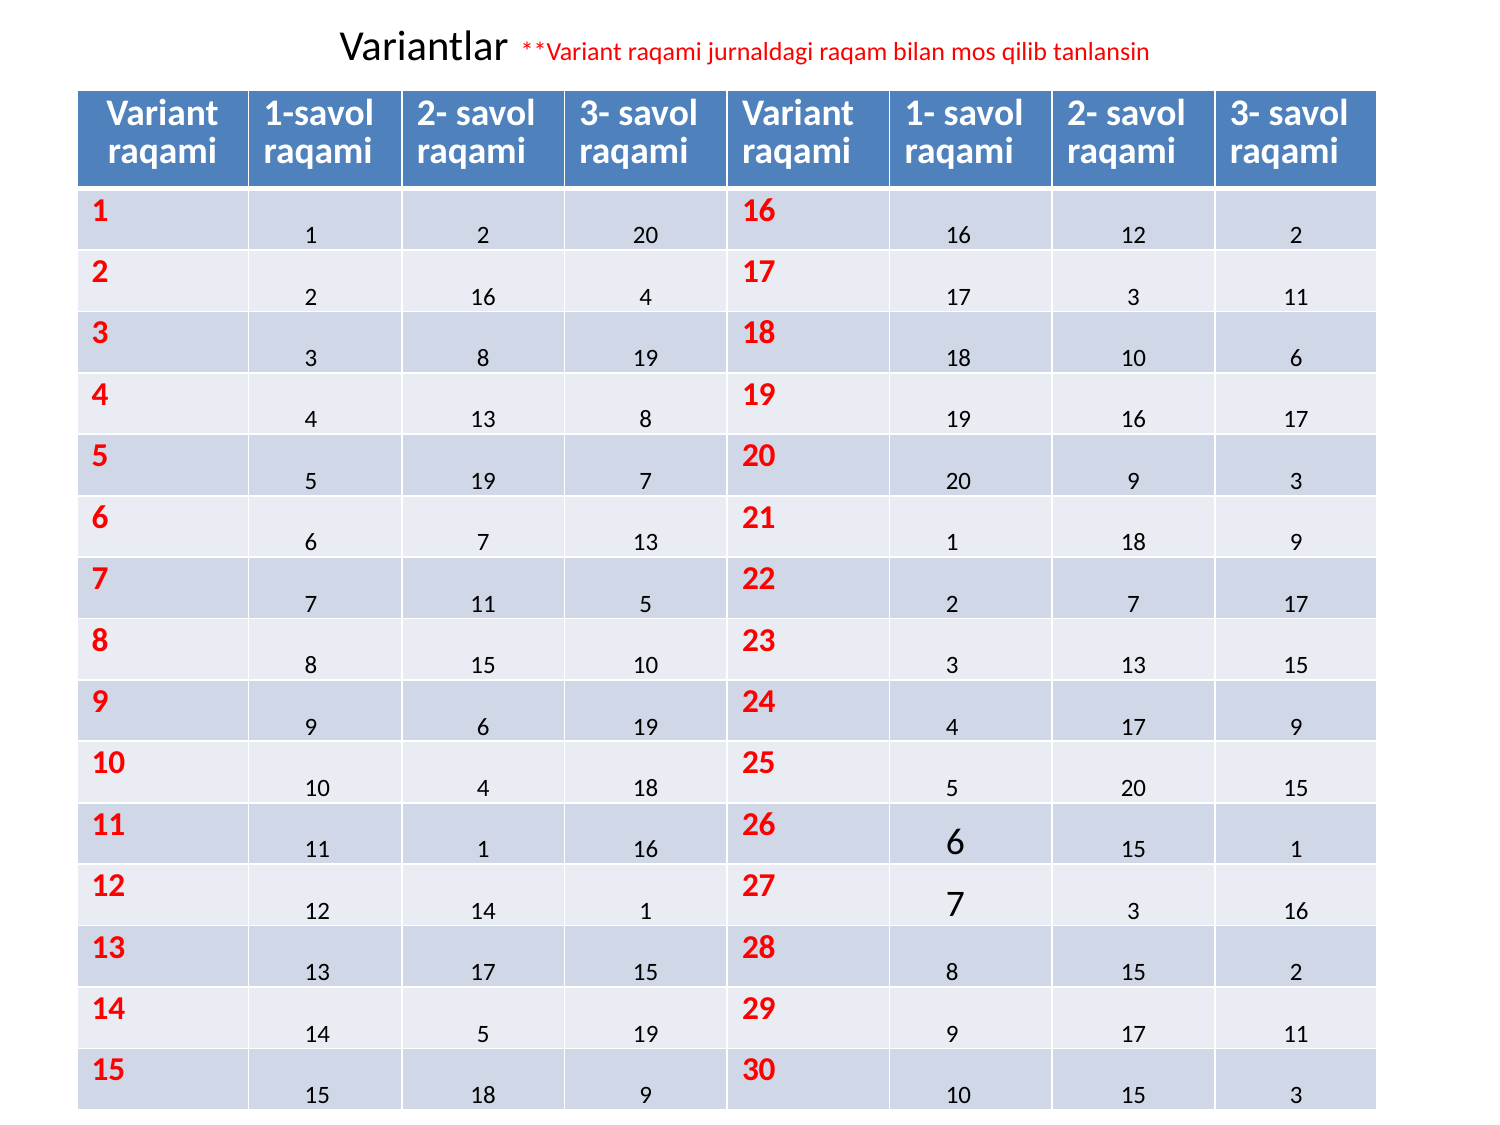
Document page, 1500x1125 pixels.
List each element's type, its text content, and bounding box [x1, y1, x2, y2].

table_cell 19 [728, 374, 889, 433]
table_cell 11 [1216, 251, 1376, 311]
table_cell 2 [78, 251, 248, 311]
table_cell 9 [1216, 681, 1376, 740]
table_cell 4 [565, 251, 726, 311]
table_cell 13 [249, 926, 401, 986]
table_cell 15 [1053, 926, 1214, 986]
table_cell 16 [403, 251, 564, 311]
table_header 1-savol raqami [249, 91, 401, 186]
table_cell 1 [78, 191, 248, 249]
table_header 3- savol raqami [1216, 91, 1376, 186]
table_cell 5 [249, 435, 401, 495]
table_cell 9 [890, 988, 1051, 1048]
table_cell 16 [565, 804, 726, 863]
table_cell 9 [565, 1049, 726, 1109]
table_cell 15 [403, 619, 564, 679]
table_cell 2 [403, 191, 564, 249]
table_cell 17 [890, 251, 1051, 311]
table_cell 8 [249, 619, 401, 679]
table_header 3- savol raqami [565, 91, 726, 186]
table_cell 10 [890, 1049, 1051, 1109]
table_cell 5 [890, 742, 1051, 802]
table_cell 13 [78, 926, 248, 986]
table_cell 3 [1216, 1049, 1376, 1109]
table_cell 17 [1216, 558, 1376, 618]
table_cell 10 [1053, 312, 1214, 372]
table_cell 7 [890, 865, 1051, 925]
table_cell 16 [1053, 374, 1214, 433]
table_cell 17 [1216, 374, 1376, 433]
table_cell 7 [249, 558, 401, 618]
table_cell 1 [890, 497, 1051, 556]
table_header 1- savol raqami [890, 91, 1051, 186]
table_cell 15 [1216, 619, 1376, 679]
table_cell 3 [1216, 435, 1376, 495]
table_cell 8 [78, 619, 248, 679]
table_cell 27 [728, 865, 889, 925]
table_cell 3 [78, 312, 248, 372]
table_cell 7 [1053, 558, 1214, 618]
table_cell 2 [1216, 926, 1376, 986]
table_cell 19 [565, 681, 726, 740]
table_cell 30 [728, 1049, 889, 1109]
table_cell 6 [78, 497, 248, 556]
table_cell 18 [890, 312, 1051, 372]
title Variantlar **Variant raqami jurnaldagi raqam bilan mos qilib tanlansin [70, 0, 1421, 79]
table_cell 16 [728, 191, 889, 249]
table_cell 2 [249, 251, 401, 311]
table_cell 2 [890, 558, 1051, 618]
table_cell 19 [565, 312, 726, 372]
table_cell 4 [890, 681, 1051, 740]
table_cell 5 [403, 988, 564, 1048]
table_header Variant raqami [78, 91, 248, 186]
table_cell 7 [565, 435, 726, 495]
table_cell 10 [565, 619, 726, 679]
table_cell 10 [249, 742, 401, 802]
table_cell 24 [728, 681, 889, 740]
table_cell 9 [78, 681, 248, 740]
table_cell 6 [1216, 312, 1376, 372]
table_cell 5 [78, 435, 248, 495]
table_header 2- savol raqami [403, 91, 564, 186]
table_cell 3 [1053, 865, 1214, 925]
table_cell 6 [403, 681, 564, 740]
table_cell 20 [728, 435, 889, 495]
table_cell 22 [728, 558, 889, 618]
table_cell 11 [249, 804, 401, 863]
table_cell 15 [1053, 804, 1214, 863]
table_header 2- savol raqami [1053, 91, 1214, 186]
table_cell 20 [890, 435, 1051, 495]
table_cell 18 [1053, 497, 1214, 556]
table_cell 13 [403, 374, 564, 433]
table_cell 11 [403, 558, 564, 618]
table_cell 8 [565, 374, 726, 433]
table_cell 8 [890, 926, 1051, 986]
table_cell 12 [249, 865, 401, 925]
table_cell 19 [565, 988, 726, 1048]
table_cell 2 [1216, 191, 1376, 249]
table_cell 17 [1053, 681, 1214, 740]
table_cell 5 [565, 558, 726, 618]
table_cell 17 [728, 251, 889, 311]
table_cell 25 [728, 742, 889, 802]
table_cell 14 [403, 865, 564, 925]
table_cell 1 [1216, 804, 1376, 863]
table_cell 3 [890, 619, 1051, 679]
table_cell 16 [1216, 865, 1376, 925]
table_cell 12 [1053, 191, 1214, 249]
table_cell 1 [565, 865, 726, 925]
table_header Variant raqami [728, 91, 889, 186]
table_cell 1 [403, 804, 564, 863]
table_cell 9 [1053, 435, 1214, 495]
table_cell 4 [403, 742, 564, 802]
table_cell 8 [403, 312, 564, 372]
table_cell 28 [728, 926, 889, 986]
table_cell 13 [565, 497, 726, 556]
table_cell 9 [249, 681, 401, 740]
table_cell 18 [403, 1049, 564, 1109]
table_cell 7 [403, 497, 564, 556]
table_cell 23 [728, 619, 889, 679]
table_cell 12 [78, 865, 248, 925]
table_cell 15 [565, 926, 726, 986]
table_cell 3 [1053, 251, 1214, 311]
table_cell 6 [890, 804, 1051, 863]
table_cell 7 [78, 558, 248, 618]
table_cell 19 [403, 435, 564, 495]
table_cell 11 [1216, 988, 1376, 1048]
table_cell 29 [728, 988, 889, 1048]
table_cell 14 [249, 988, 401, 1048]
table_cell 4 [78, 374, 248, 433]
table_cell 17 [1053, 988, 1214, 1048]
table_cell 15 [1216, 742, 1376, 802]
table_cell 14 [78, 988, 248, 1048]
table_cell 26 [728, 804, 889, 863]
table_cell 20 [565, 191, 726, 249]
table_cell 15 [1053, 1049, 1214, 1109]
table_cell 4 [249, 374, 401, 433]
table_cell 18 [565, 742, 726, 802]
table_cell 15 [78, 1049, 248, 1109]
table_cell 17 [403, 926, 564, 986]
table_cell 15 [249, 1049, 401, 1109]
table_cell 6 [249, 497, 401, 556]
table_cell 3 [249, 312, 401, 372]
table_cell 9 [1216, 497, 1376, 556]
table_cell 11 [78, 804, 248, 863]
table_cell 13 [1053, 619, 1214, 679]
table_cell 10 [78, 742, 248, 802]
table_cell 16 [890, 191, 1051, 249]
table_cell 1 [249, 191, 401, 249]
table_cell 20 [1053, 742, 1214, 802]
table_cell 21 [728, 497, 889, 556]
table_cell 19 [890, 374, 1051, 433]
table_cell 18 [728, 312, 889, 372]
